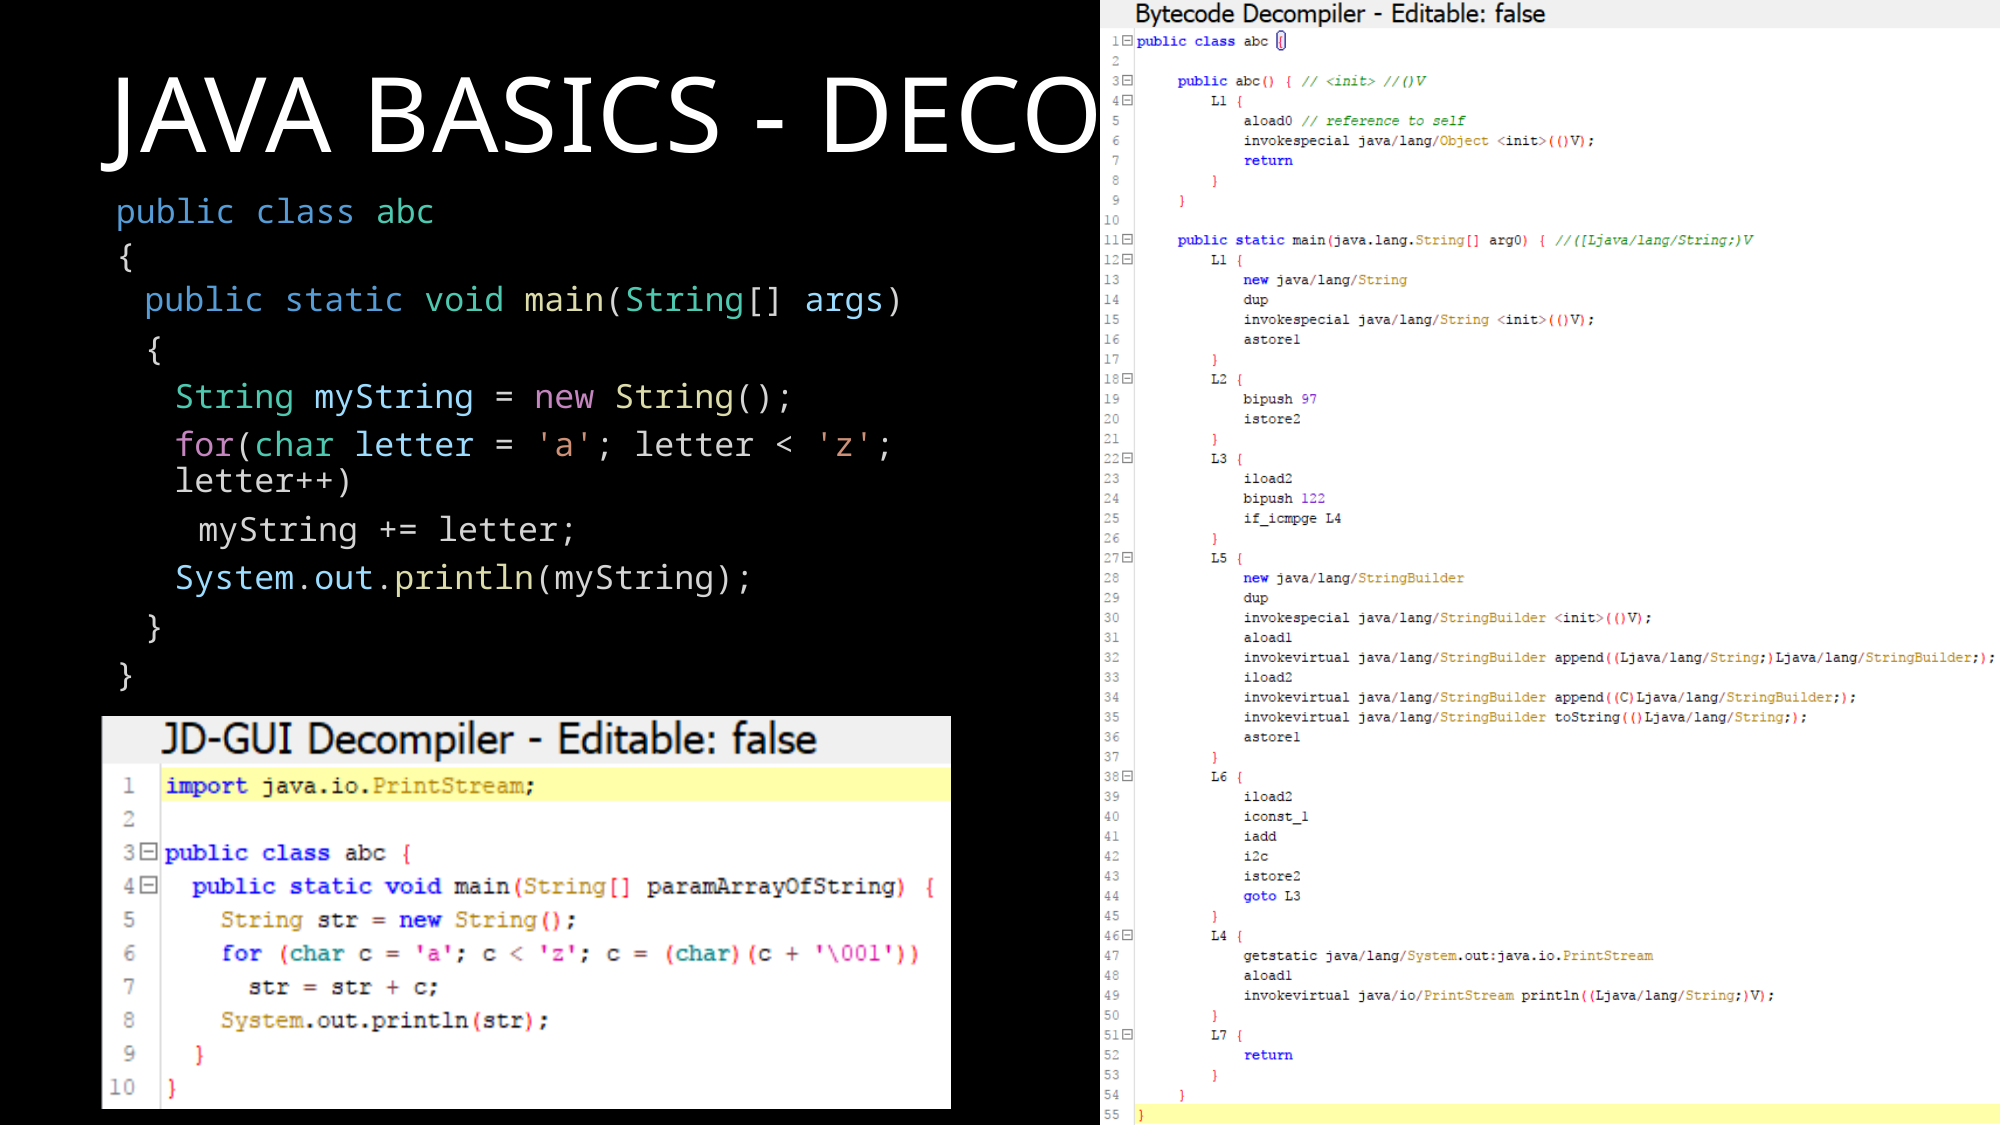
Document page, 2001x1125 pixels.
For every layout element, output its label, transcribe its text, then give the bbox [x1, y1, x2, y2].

picture [100, 716, 951, 1110]
title Java Basics - Decompiling [94, 0, 1095, 246]
picture [1100, 0, 2000, 1125]
list public class abc { public static void main(String[] args) { String myString = new String(); for(char letter = 'a'; letter < 'z'; letter++) myString += letter; System.out.println(myString); } } [108, 186, 951, 596]
